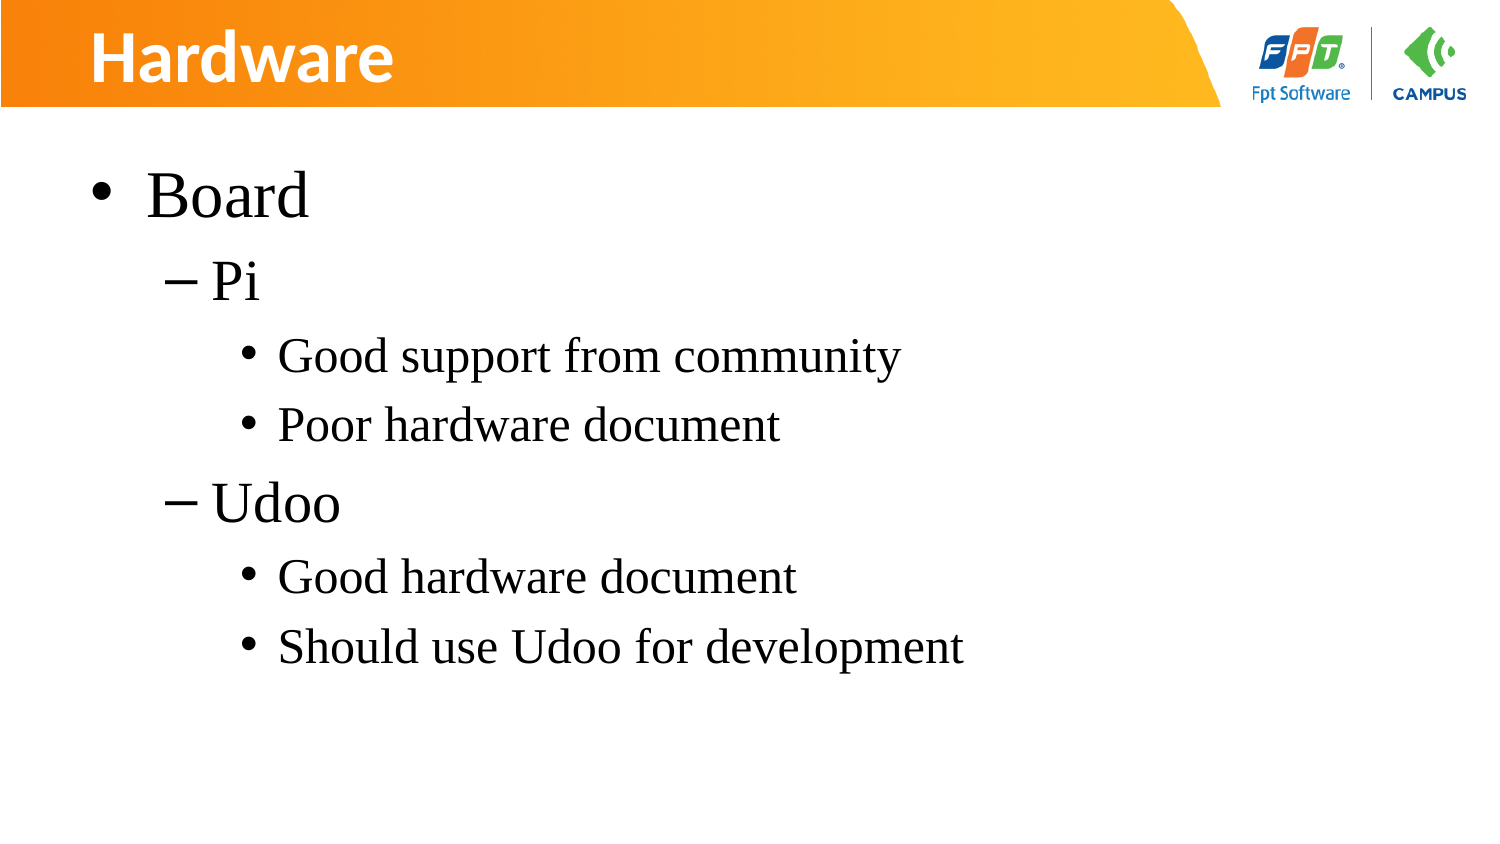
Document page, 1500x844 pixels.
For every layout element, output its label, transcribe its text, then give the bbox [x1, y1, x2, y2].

picture [1, 0, 1499, 844]
title Hardware [75, 0, 1176, 106]
list Board Pi Good support from community Poor hardware document Udoo Good hardware document Should use Udoo for development [75, 142, 1425, 754]
